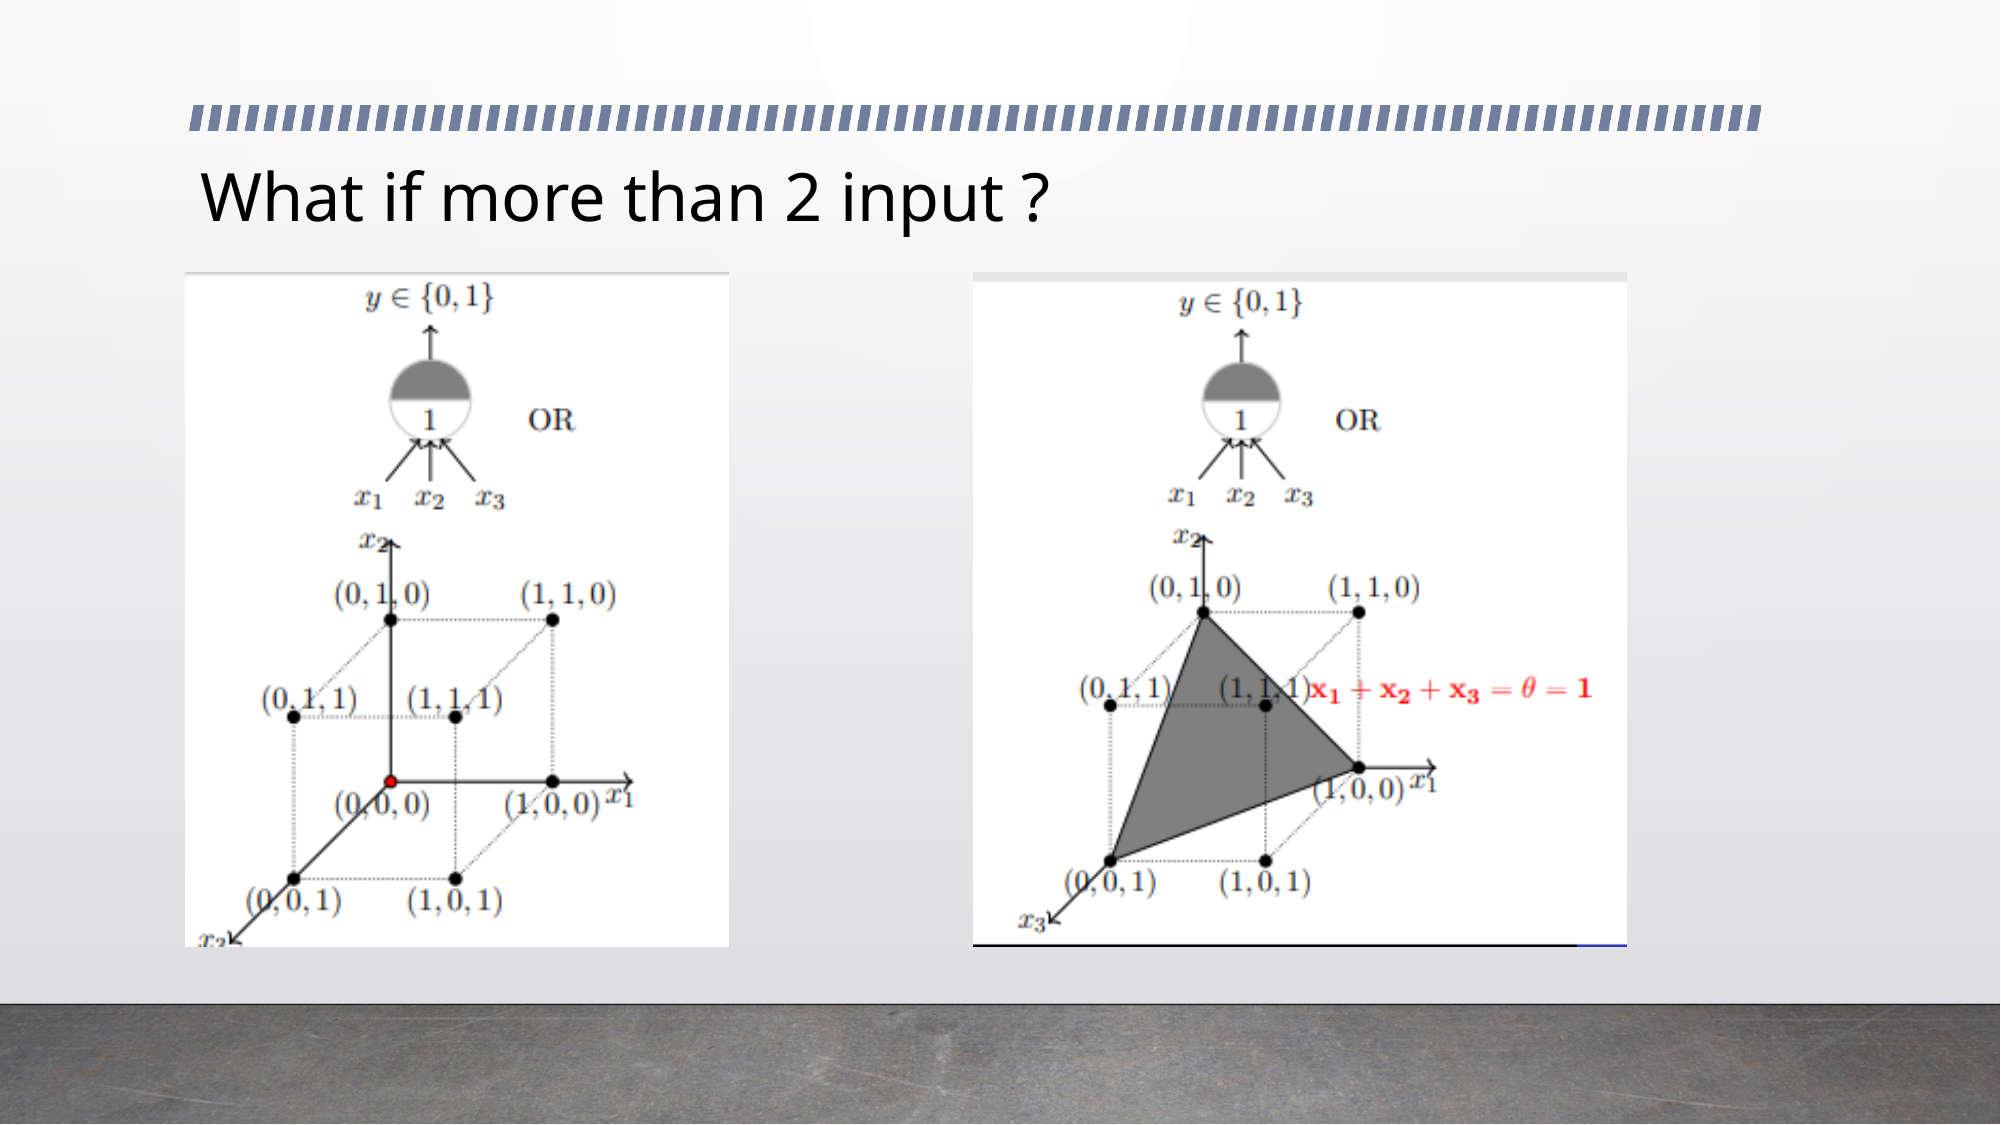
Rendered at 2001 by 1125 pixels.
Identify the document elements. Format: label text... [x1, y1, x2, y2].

picture [0, 1004, 2000, 1124]
picture [972, 272, 1627, 947]
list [185, 272, 729, 947]
title What if more than 2 input ? [185, 156, 1761, 329]
